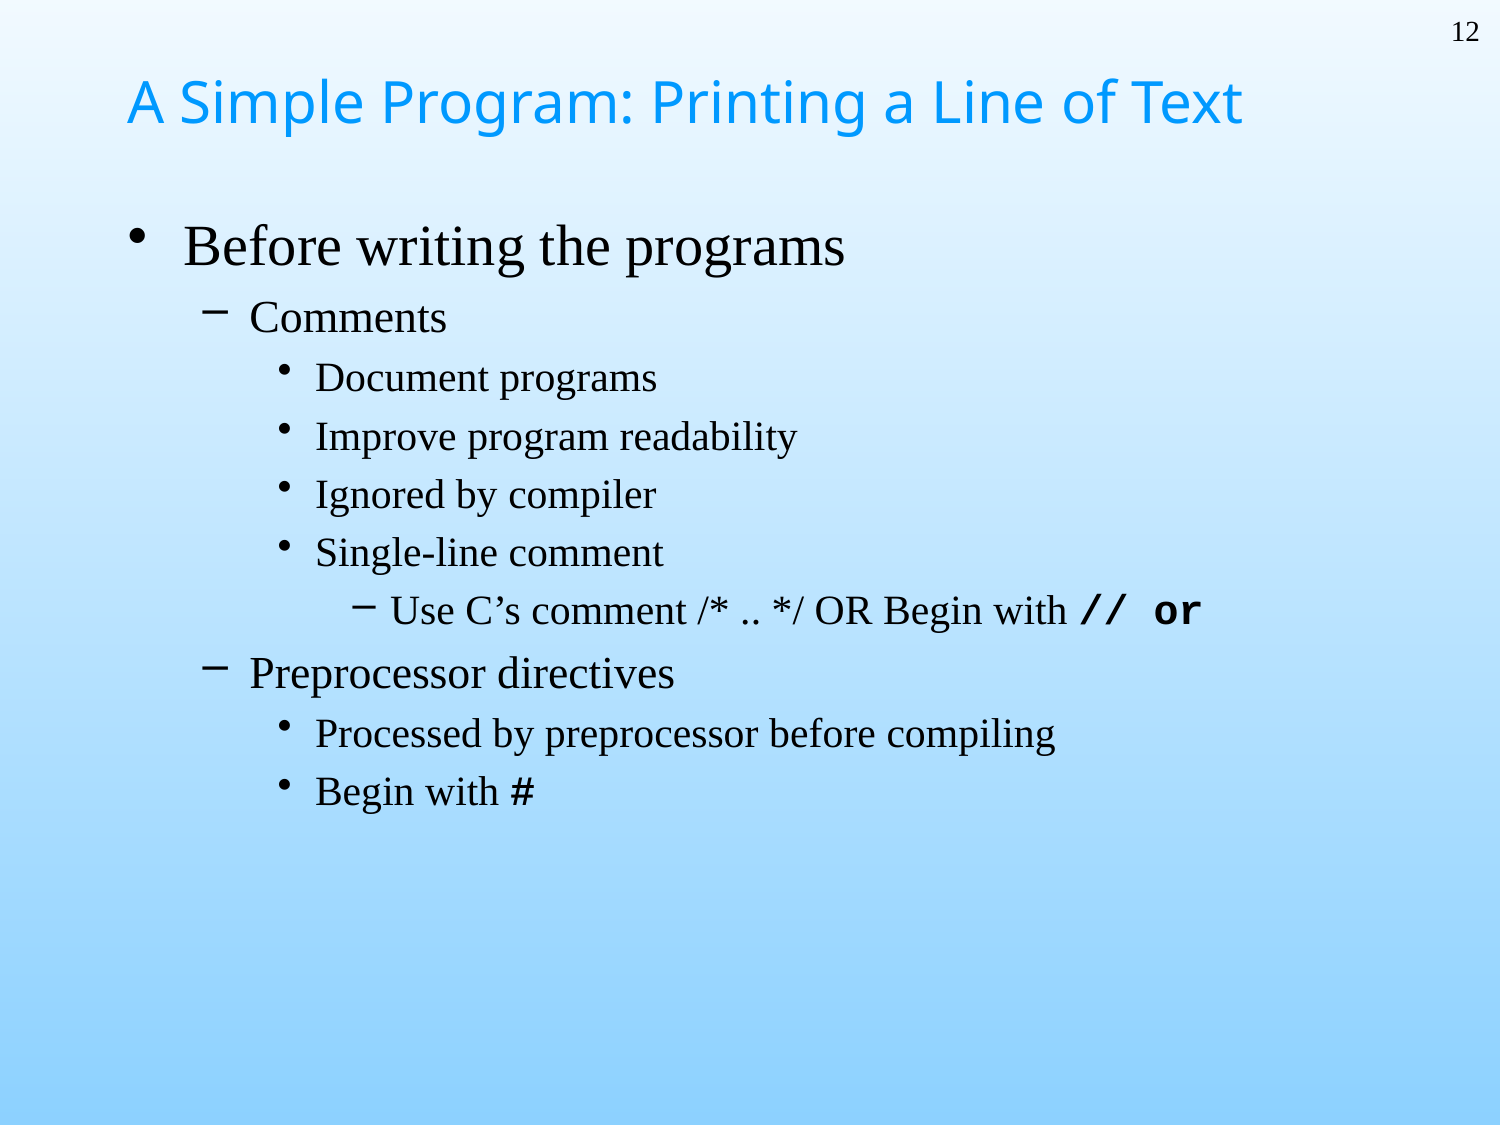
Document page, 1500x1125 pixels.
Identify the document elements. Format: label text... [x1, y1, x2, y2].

title A Simple Program: Printing a Line of Text [112, 12, 1388, 188]
list Before writing the programs Comments Document programs Improve program readability Ignored by compiler Single-line comment Use C’s comment /* .. */ OR Begin with // or Preprocessor directives Processed by preprocessor before compiling Begin with # [112, 200, 1388, 1063]
slide_number 12 [1182, 4, 1496, 80]
